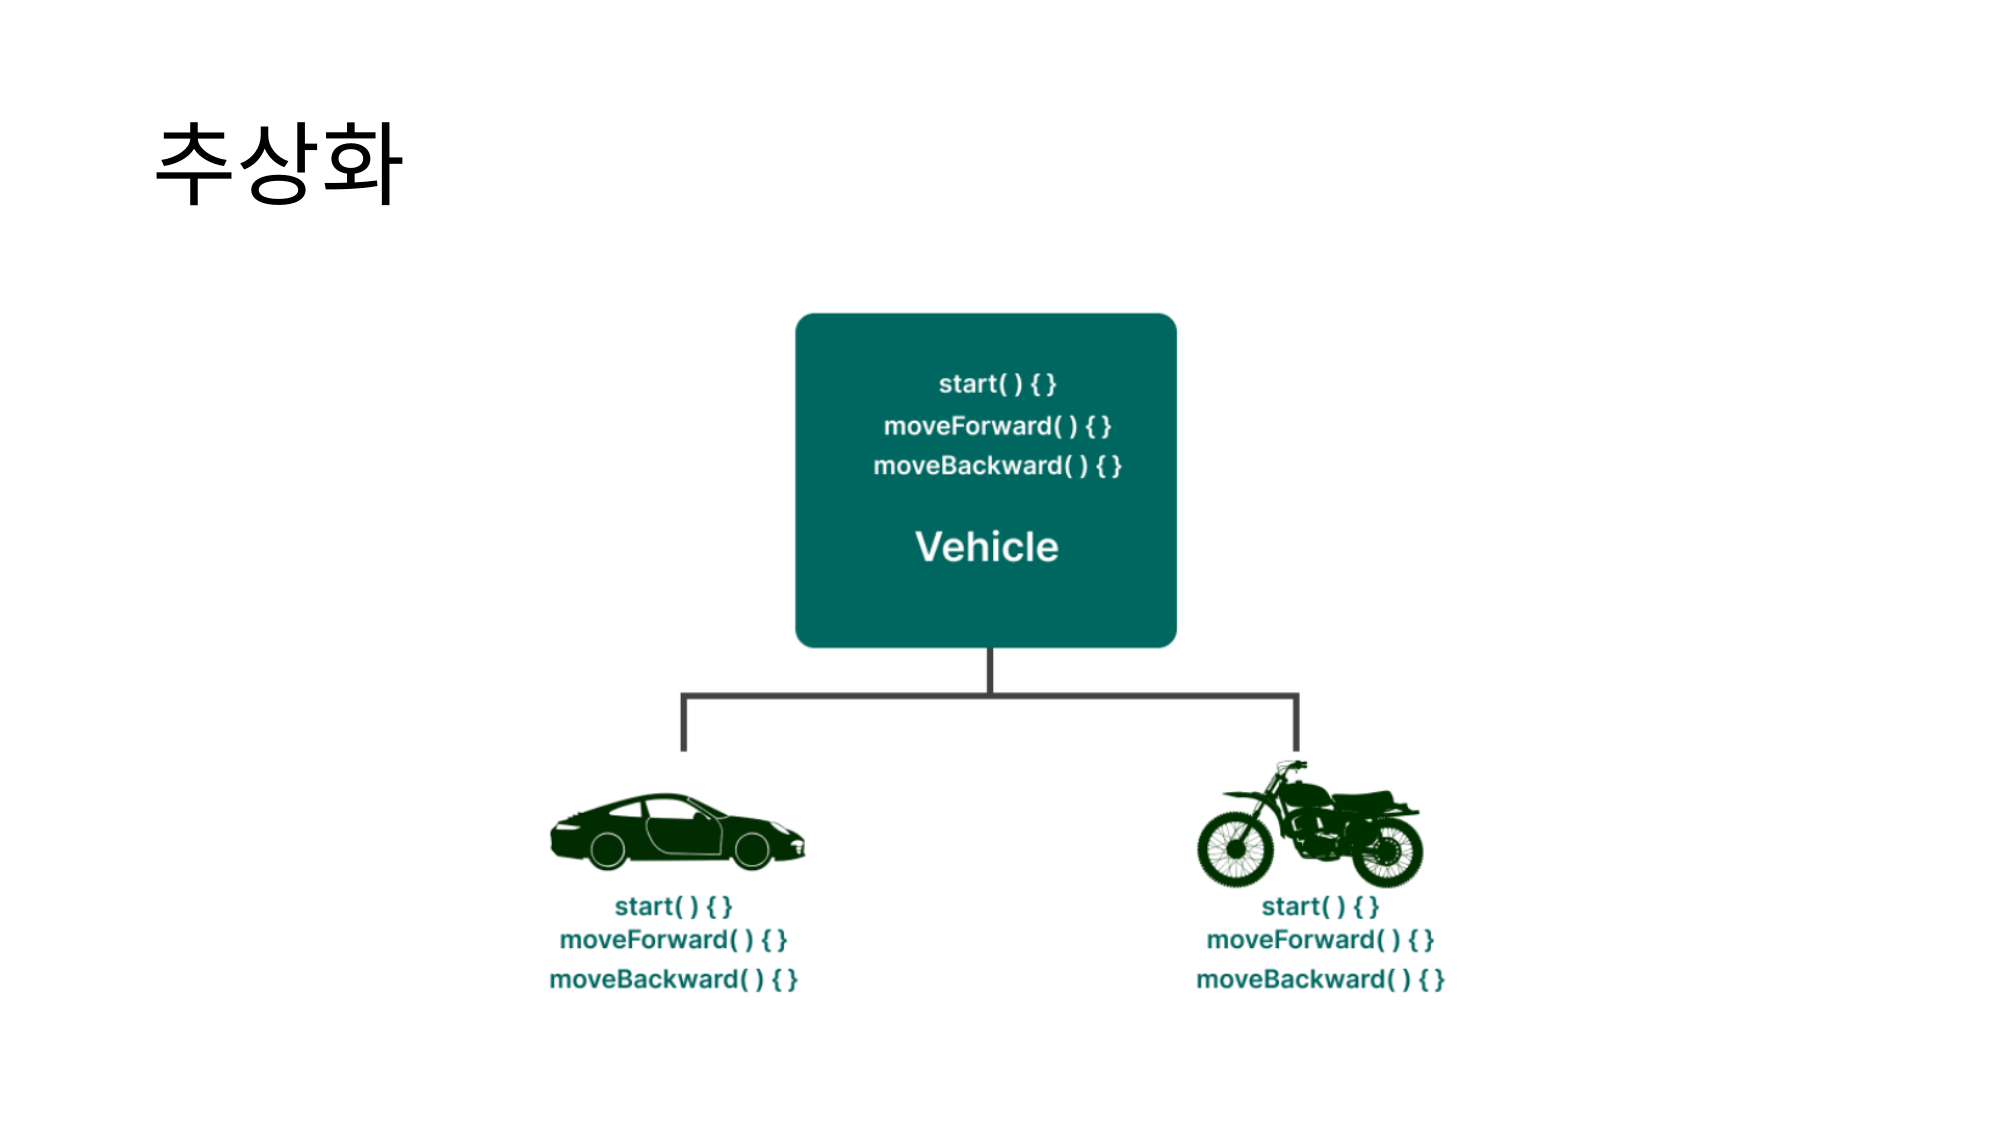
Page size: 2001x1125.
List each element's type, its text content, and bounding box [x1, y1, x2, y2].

title 추상화 [137, 59, 1863, 278]
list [501, 299, 1498, 1014]
